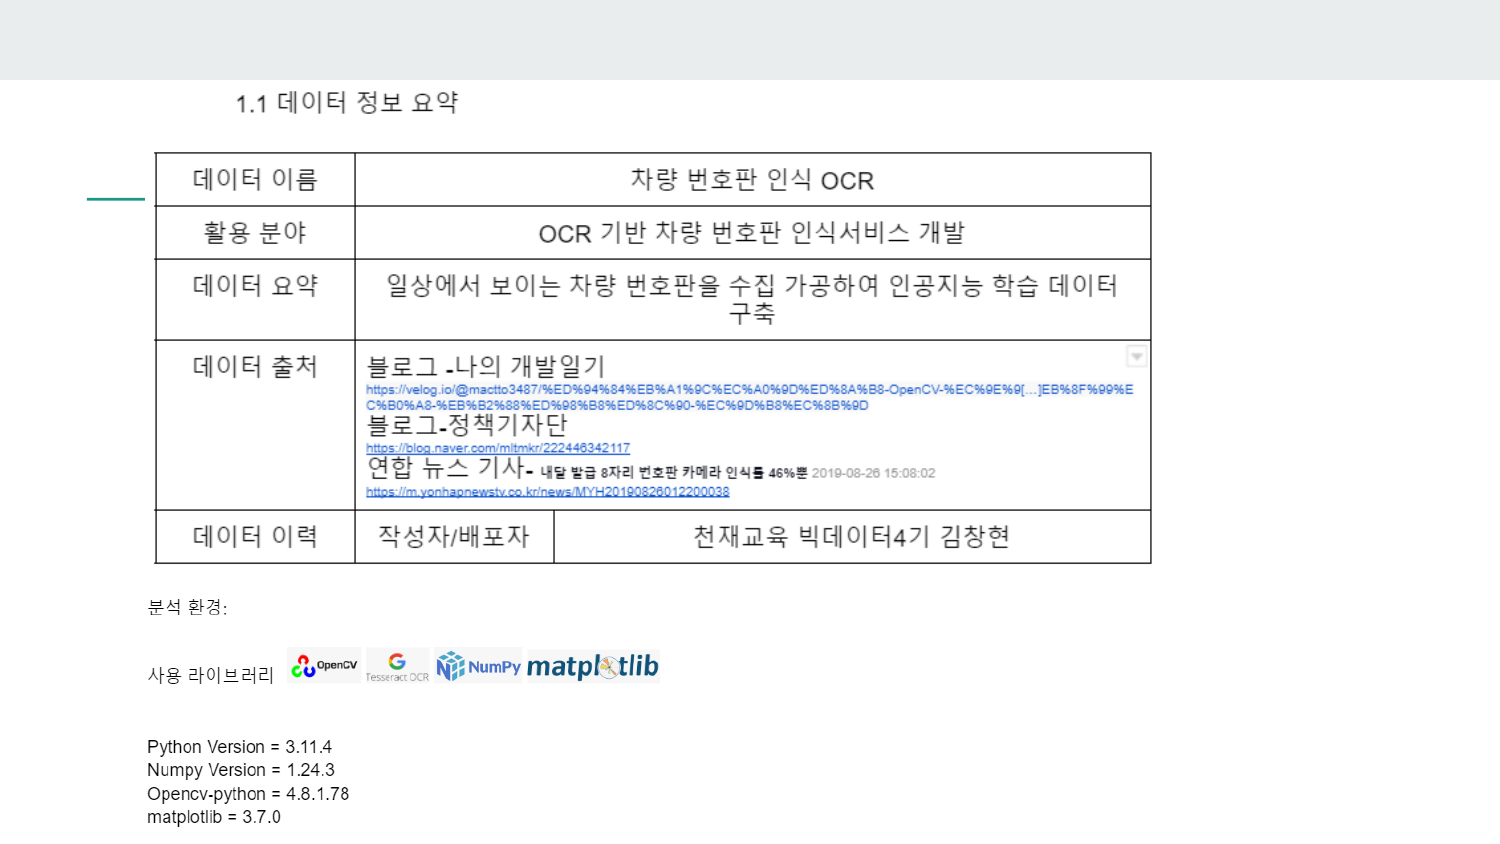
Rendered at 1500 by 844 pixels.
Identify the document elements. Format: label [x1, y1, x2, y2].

picture [145, 589, 700, 831]
picture [145, 81, 1166, 576]
